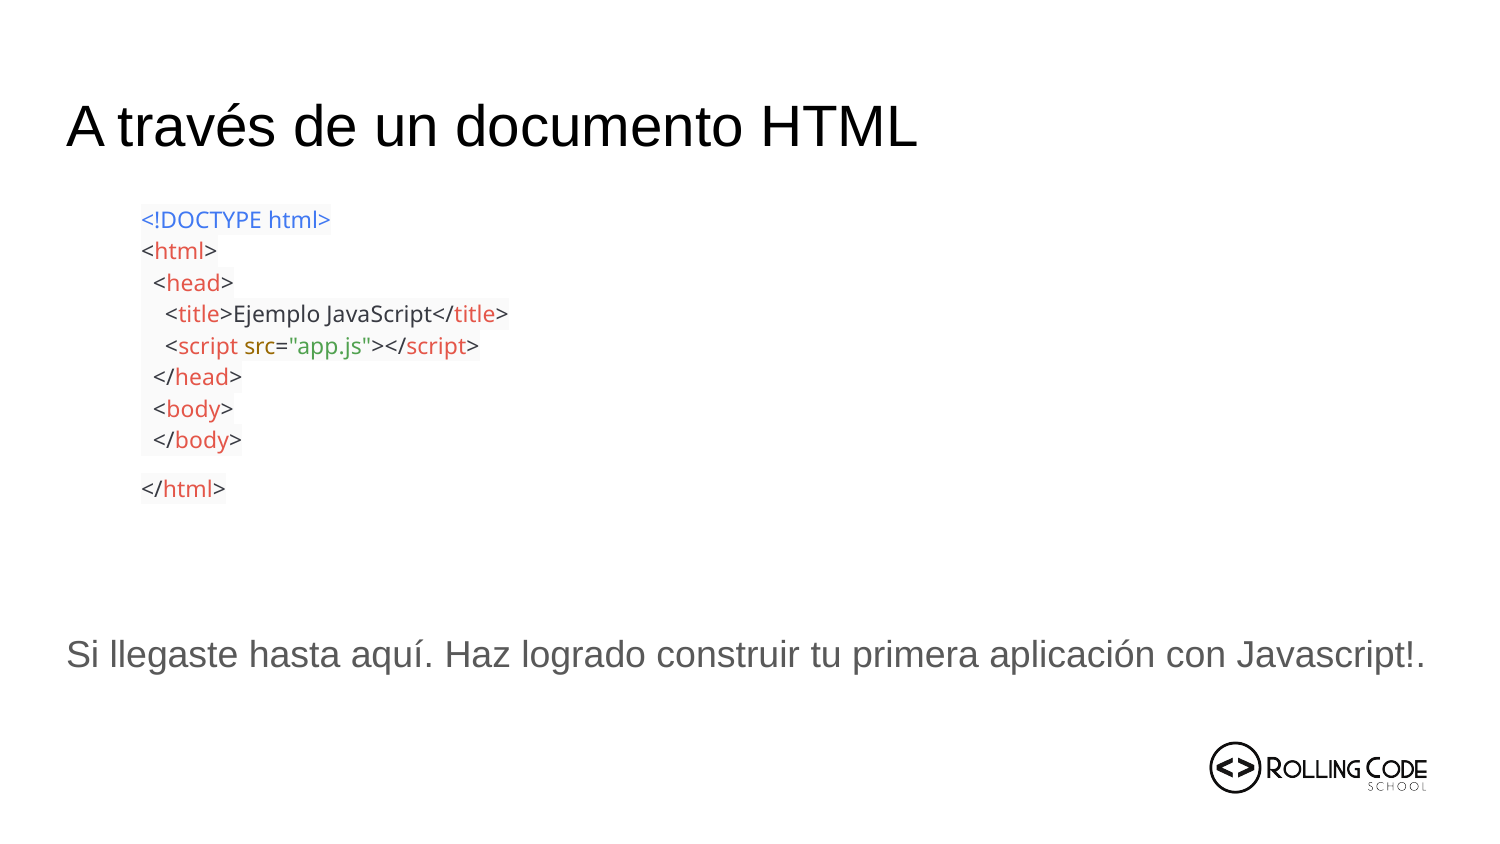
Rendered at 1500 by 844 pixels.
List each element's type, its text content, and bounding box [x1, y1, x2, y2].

title A través de un documento HTML [51, 72, 1449, 167]
picture [1187, 734, 1450, 801]
list <!DOCTYPE html> <html> <head> <title>Ejemplo JavaScript</title> <script src="app.js"></script> </head> <body> </body> </html> Si llegaste hasta aquí. Haz logrado construir tu primera aplicación con Javascript!. [51, 186, 1449, 775]
